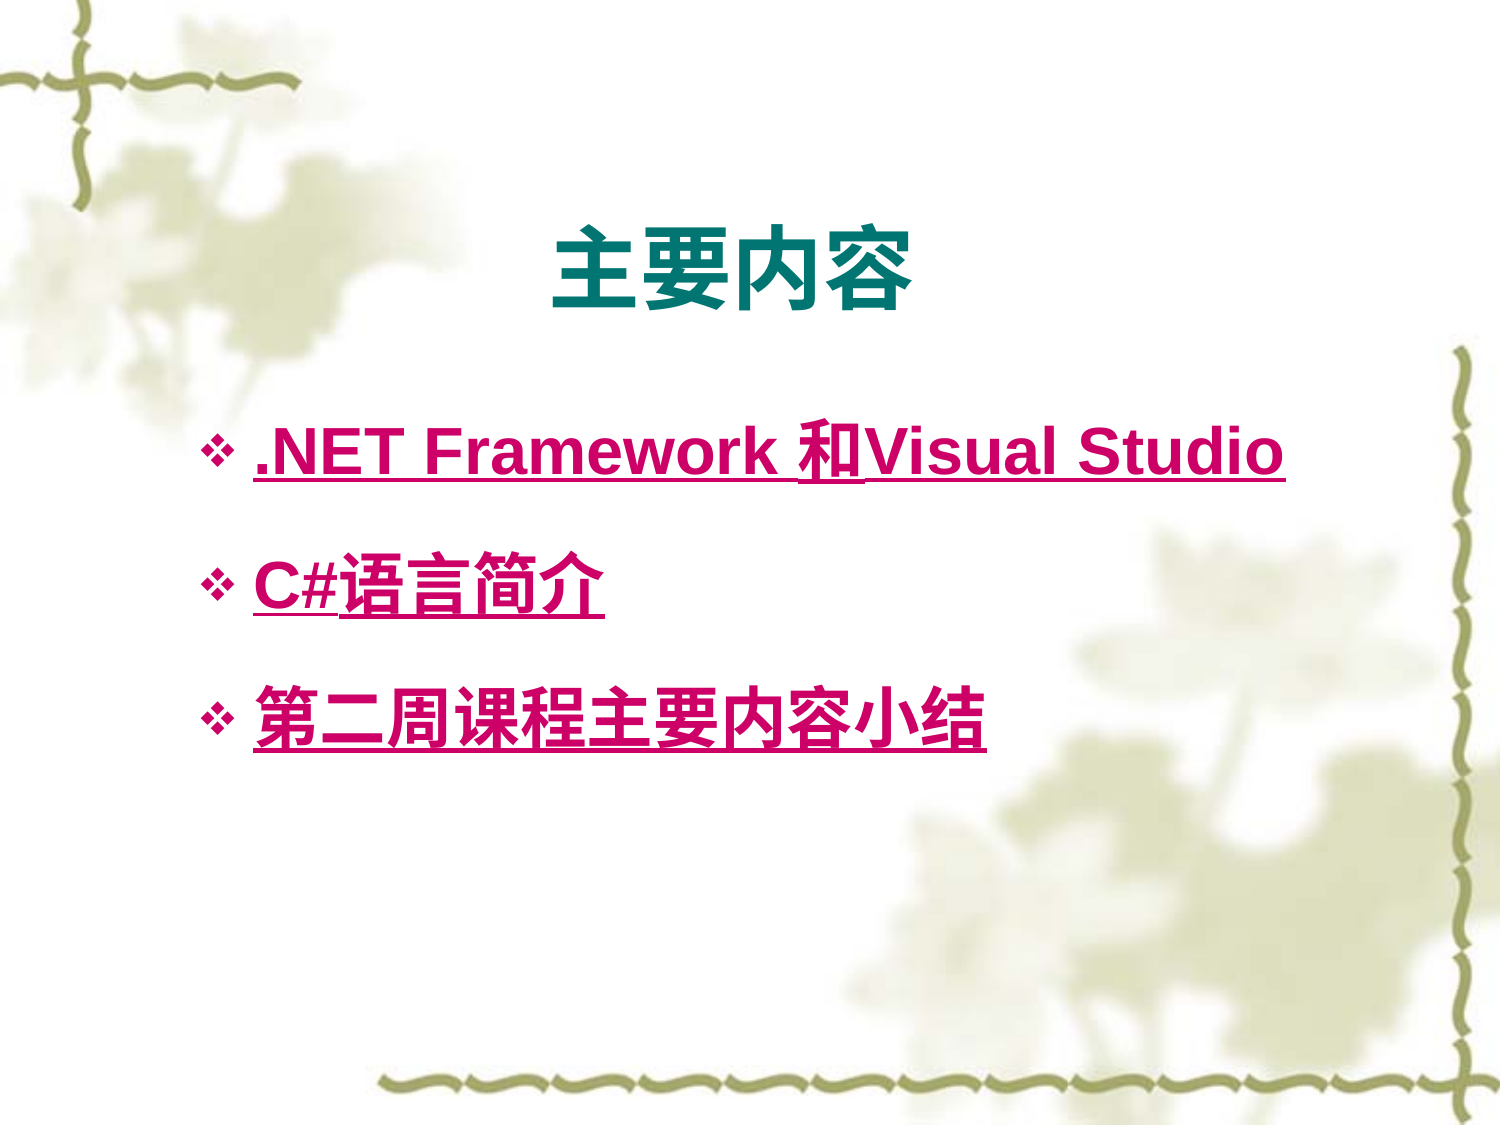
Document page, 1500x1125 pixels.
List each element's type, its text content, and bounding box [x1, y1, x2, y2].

list .NET Framework 和Visual Studio C#语言简介 第二周课程主要内容小结 [196, 383, 1348, 824]
title 主要内容 [49, 171, 1451, 360]
picture [0, 0, 1500, 1125]
